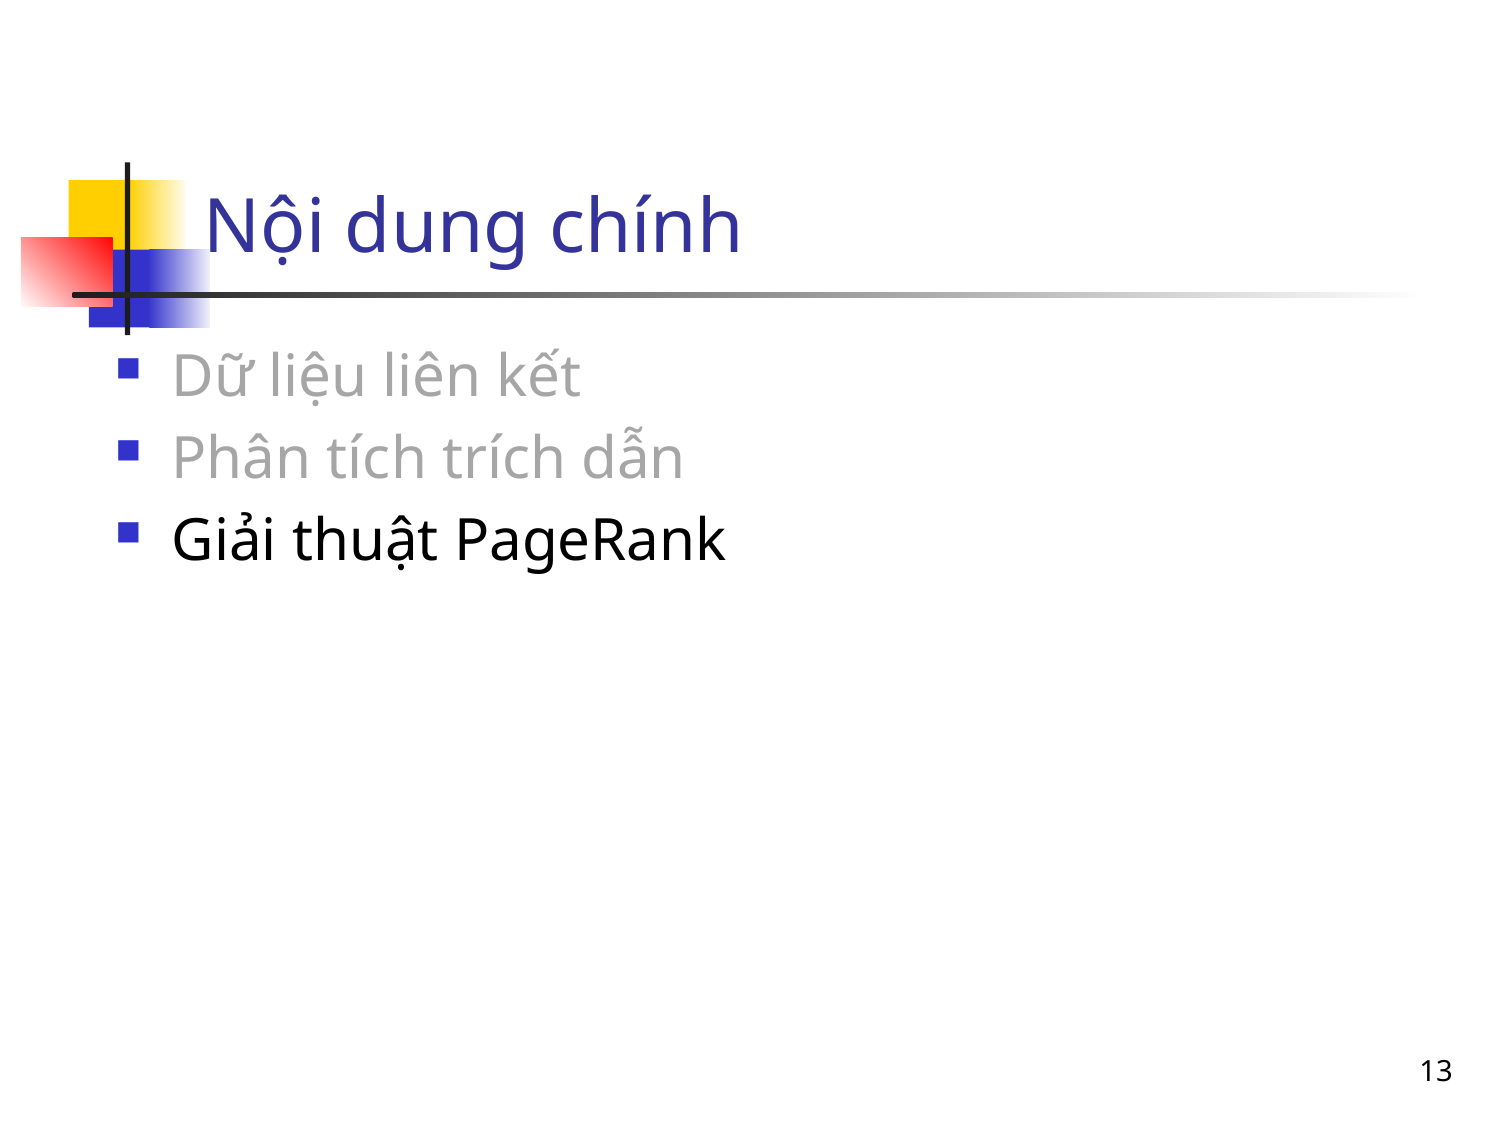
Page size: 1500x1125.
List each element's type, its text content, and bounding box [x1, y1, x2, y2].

title Nội dung chính [188, 35, 1468, 275]
list Dữ liệu liên kết Phân tích trích dẫn Giải thuật PageRank [100, 331, 1469, 1006]
slide_number 13 [1155, 1024, 1468, 1100]
